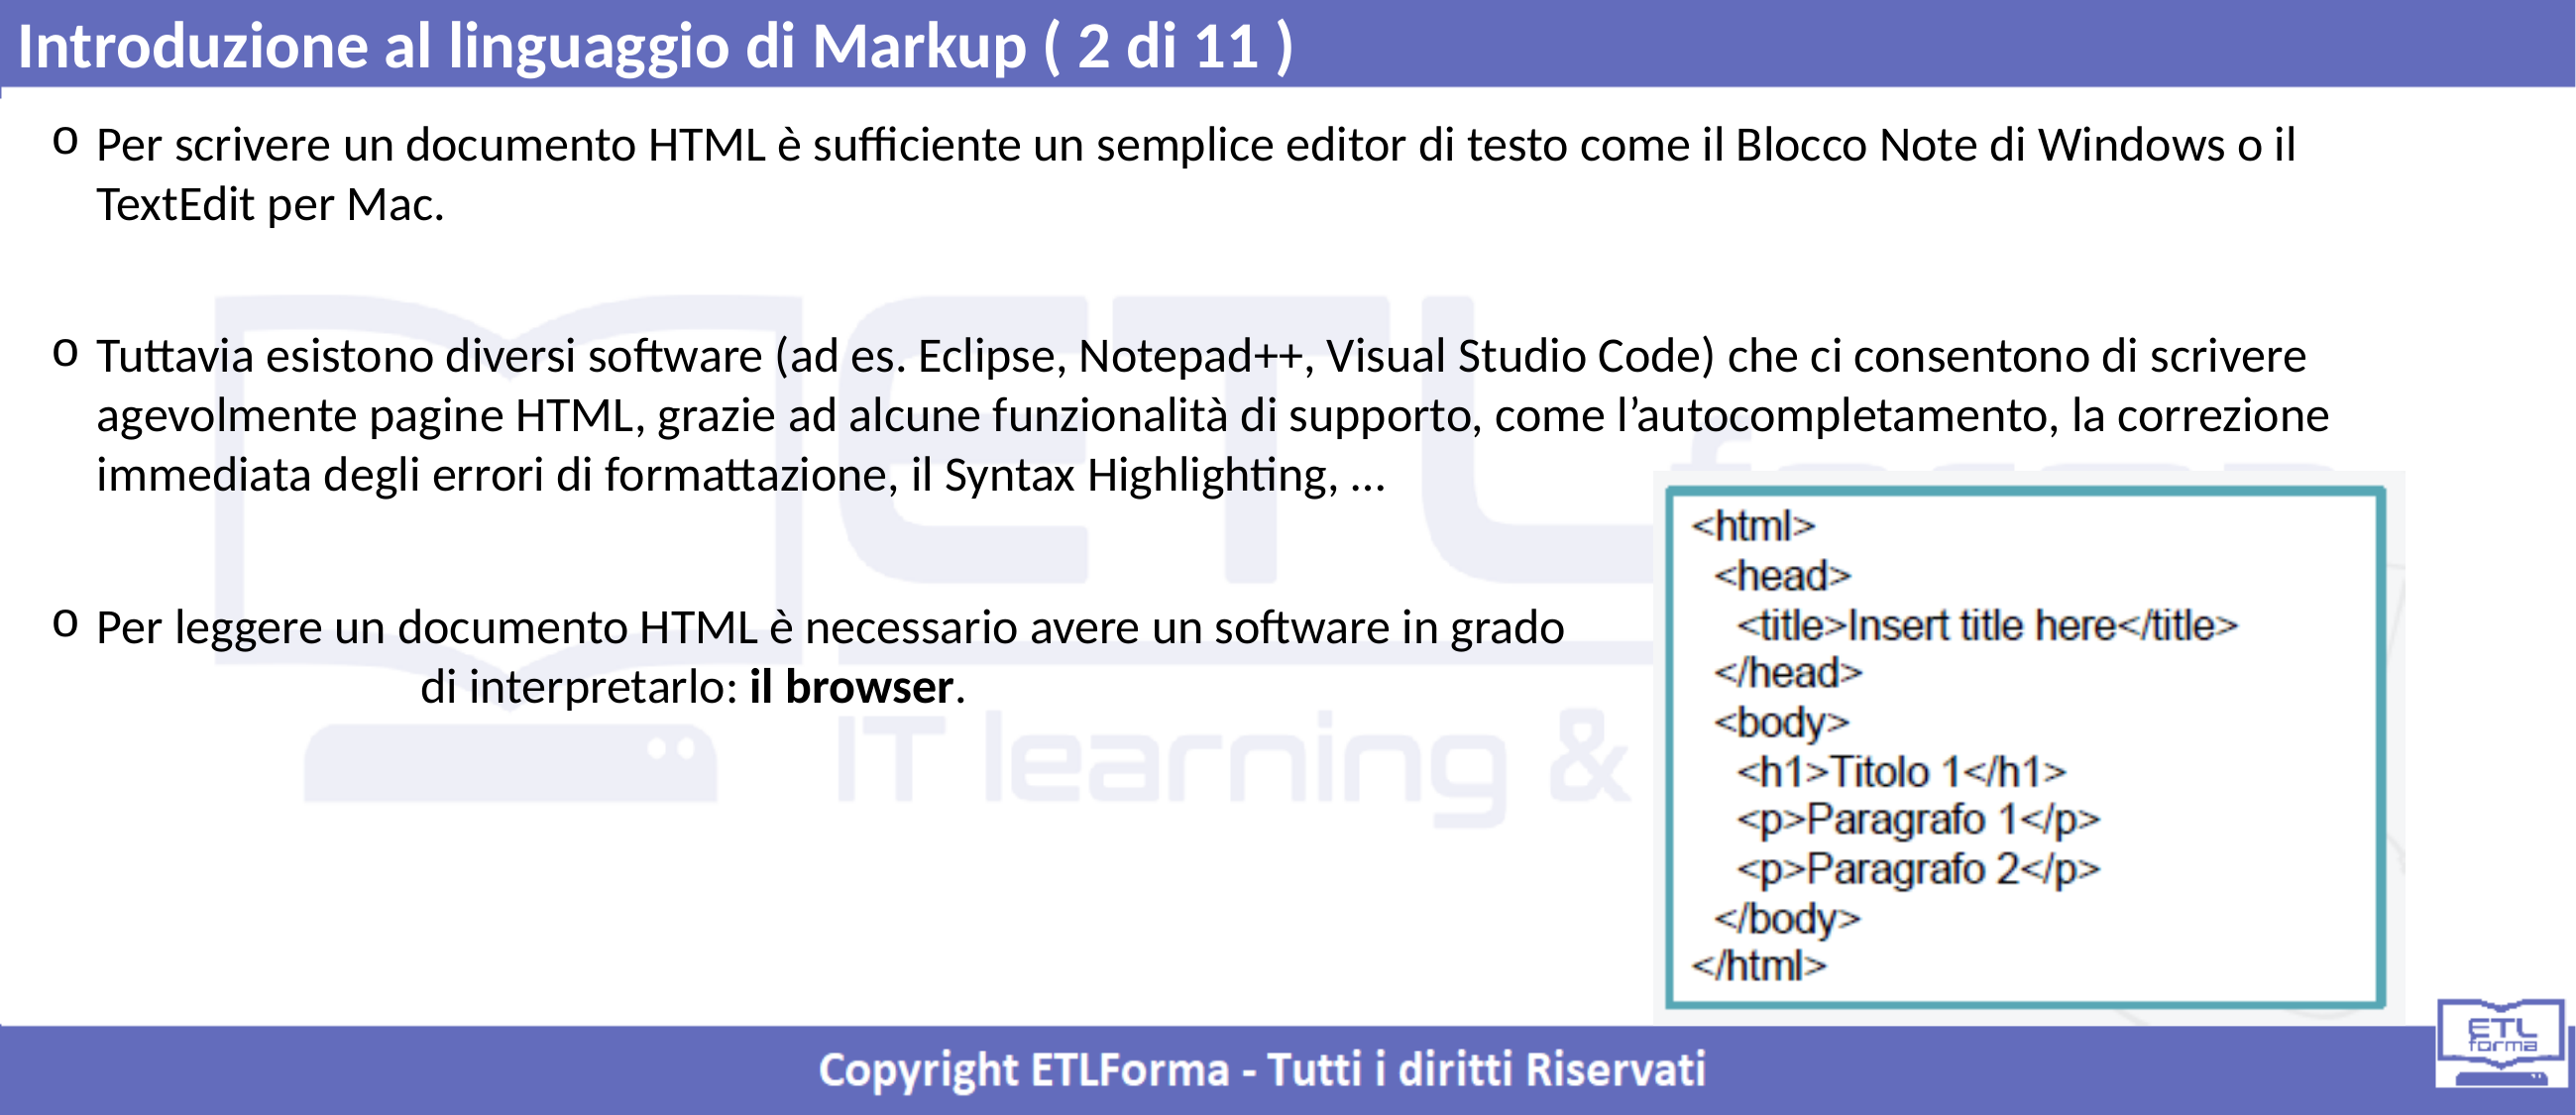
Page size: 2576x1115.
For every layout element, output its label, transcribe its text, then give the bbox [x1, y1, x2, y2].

text_box Per scrivere un documento HTML è sufficiente un semplice editor di testo come il Blocco Note di Windows o il TextEdit per Mac. Tuttavia esistono diversi software (ad es. Eclipse, Notepad++, Visual Studio Code) che ci consentono di scrivere agevolmente pagine HTML, grazie ad alcune funzionalità di supporto, come l’autocompletamento, la correzione immediata degli errori di formattazione, il Syntax Highlighting, … Per leggere un documento HTML è necessario avere un software in grado di interpretarlo: il browser. [39, 105, 2469, 795]
text_box Introduzione al linguaggio di Markup ( 2 di 11 ) [3, 0, 2552, 65]
picture [1653, 471, 2406, 1026]
